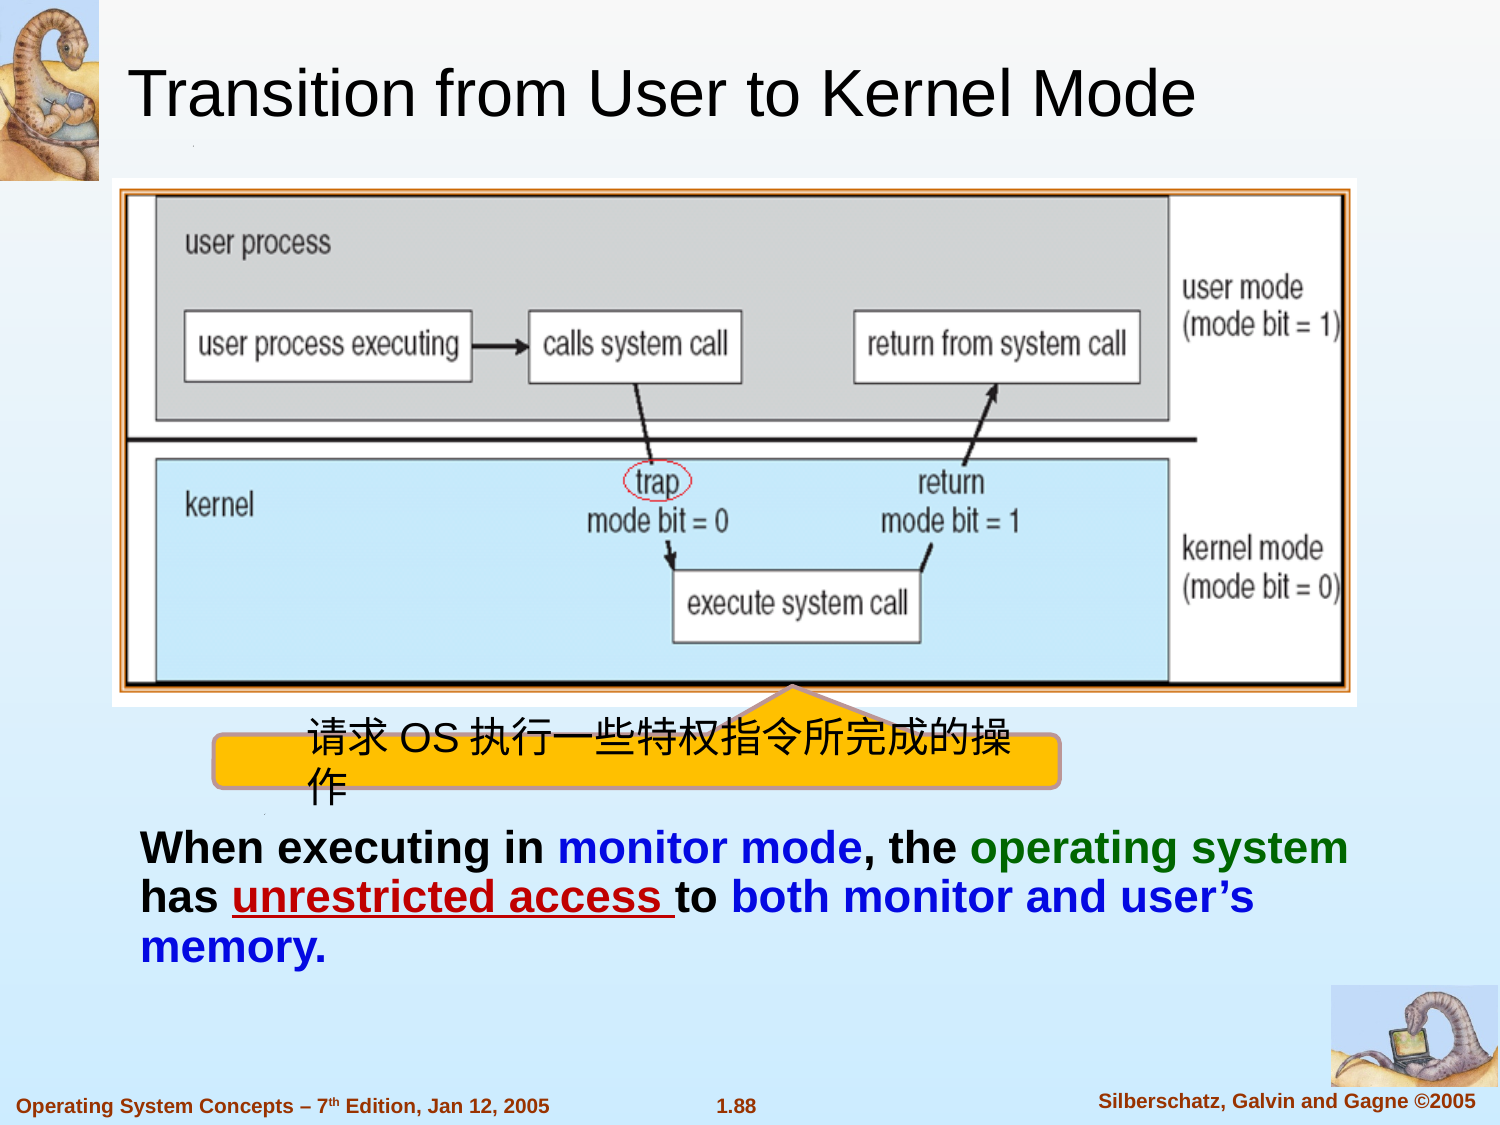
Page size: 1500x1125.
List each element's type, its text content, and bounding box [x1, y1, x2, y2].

list When executing in monitor mode, the operating system has unrestricted access to both monitor and user’s memory. [124, 816, 1396, 985]
picture [1331, 985, 1498, 1087]
text_box 请求OS执行一些特权指令所完成的操作 [211, 716, 1062, 791]
title Transition from User to Kernel Mode [112, 37, 1438, 138]
picture [112, 177, 1357, 707]
picture [0, 0, 99, 181]
